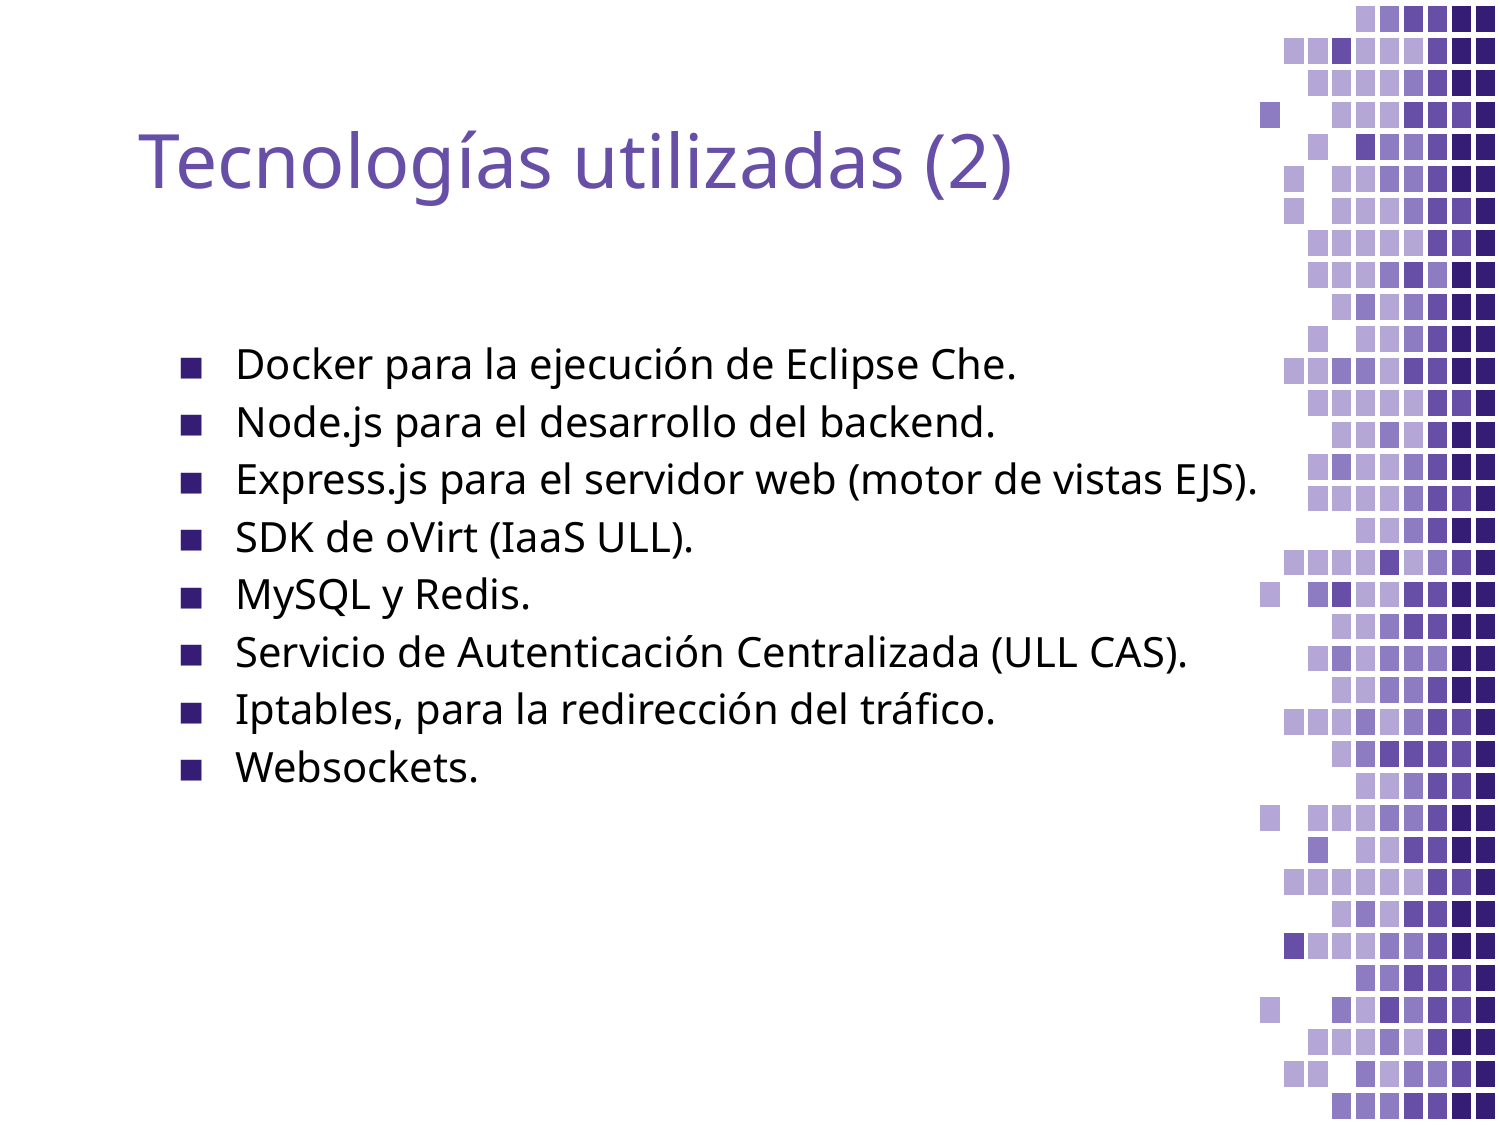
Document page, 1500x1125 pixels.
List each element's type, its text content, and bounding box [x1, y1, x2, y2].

list Docker para la ejecución de Eclipse Che. Node.js para el desarrollo del backend. Express.js para el servidor web (motor de vistas EJS). SDK de oVirt (IaaS ULL). MySQL y Redis. Servicio de Autenticación Centralizada (ULL CAS). Iptables, para la redirección del tráfico. Websockets. [145, 315, 1301, 1125]
title Tecnologías utilizadas (2) [123, 31, 1322, 219]
